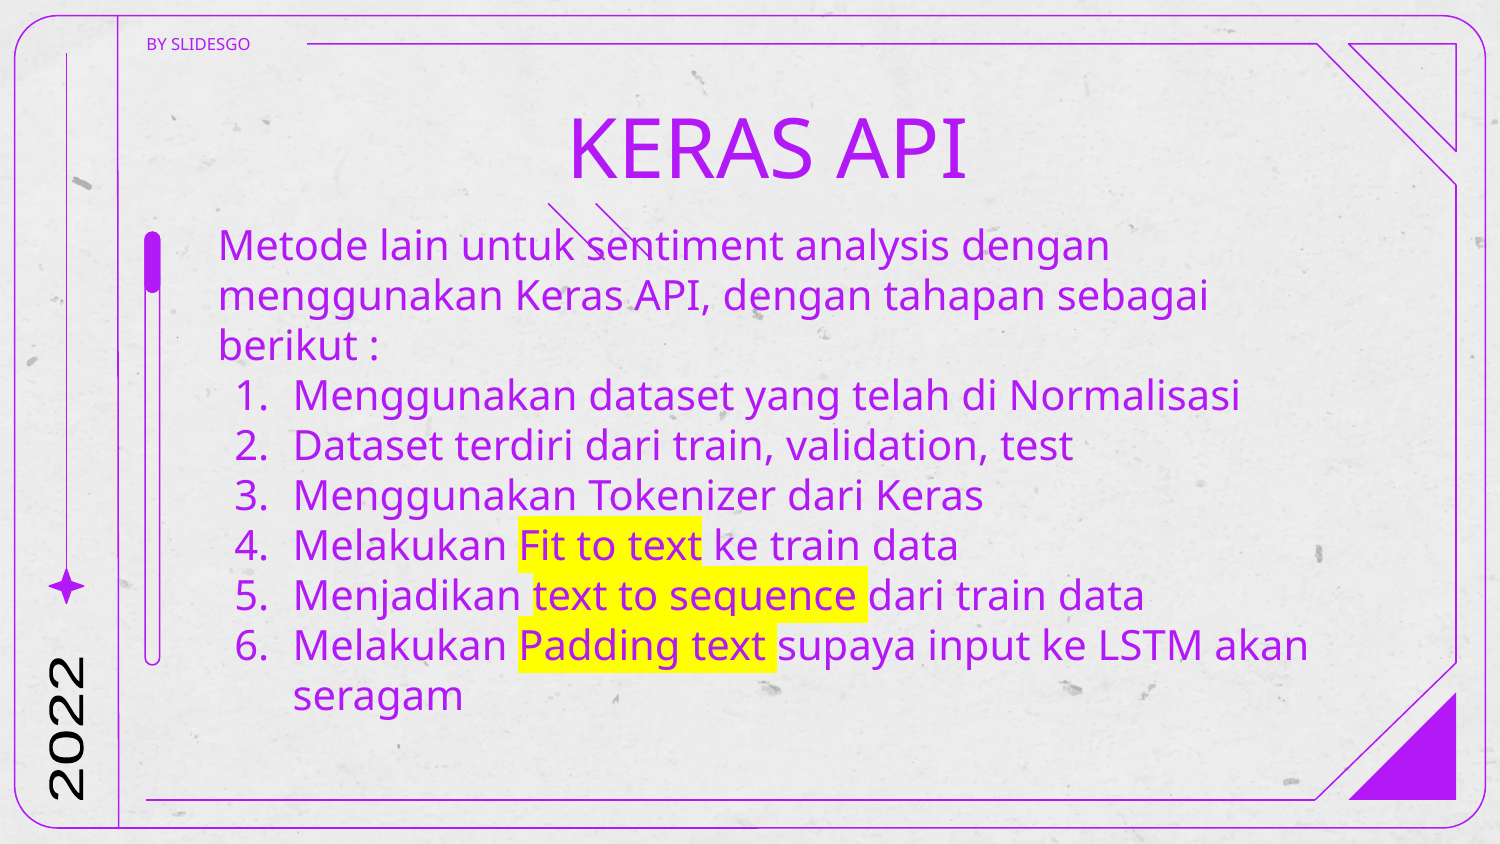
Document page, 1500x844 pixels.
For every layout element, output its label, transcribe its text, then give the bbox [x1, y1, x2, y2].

title KERAS API [145, 69, 1391, 221]
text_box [547, 203, 653, 261]
text_box Metode lain untuk sentiment analysis dengan menggunakan Keras API, dengan tahapan sebagai berikut : Menggunakan dataset yang telah di Normalisasi Dataset terdiri dari train, validation, test Menggunakan Tokenizer dari Keras Melakukan Fit to text ke train data Menjadikan text to sequence dari train data Melakukan Padding text supaya input ke LSTM akan seragam [202, 203, 1354, 734]
text_box [71, 581, 84, 591]
text_box [49, 581, 62, 591]
text_box BY SLIDESGO [146, 29, 308, 58]
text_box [144, 231, 160, 666]
